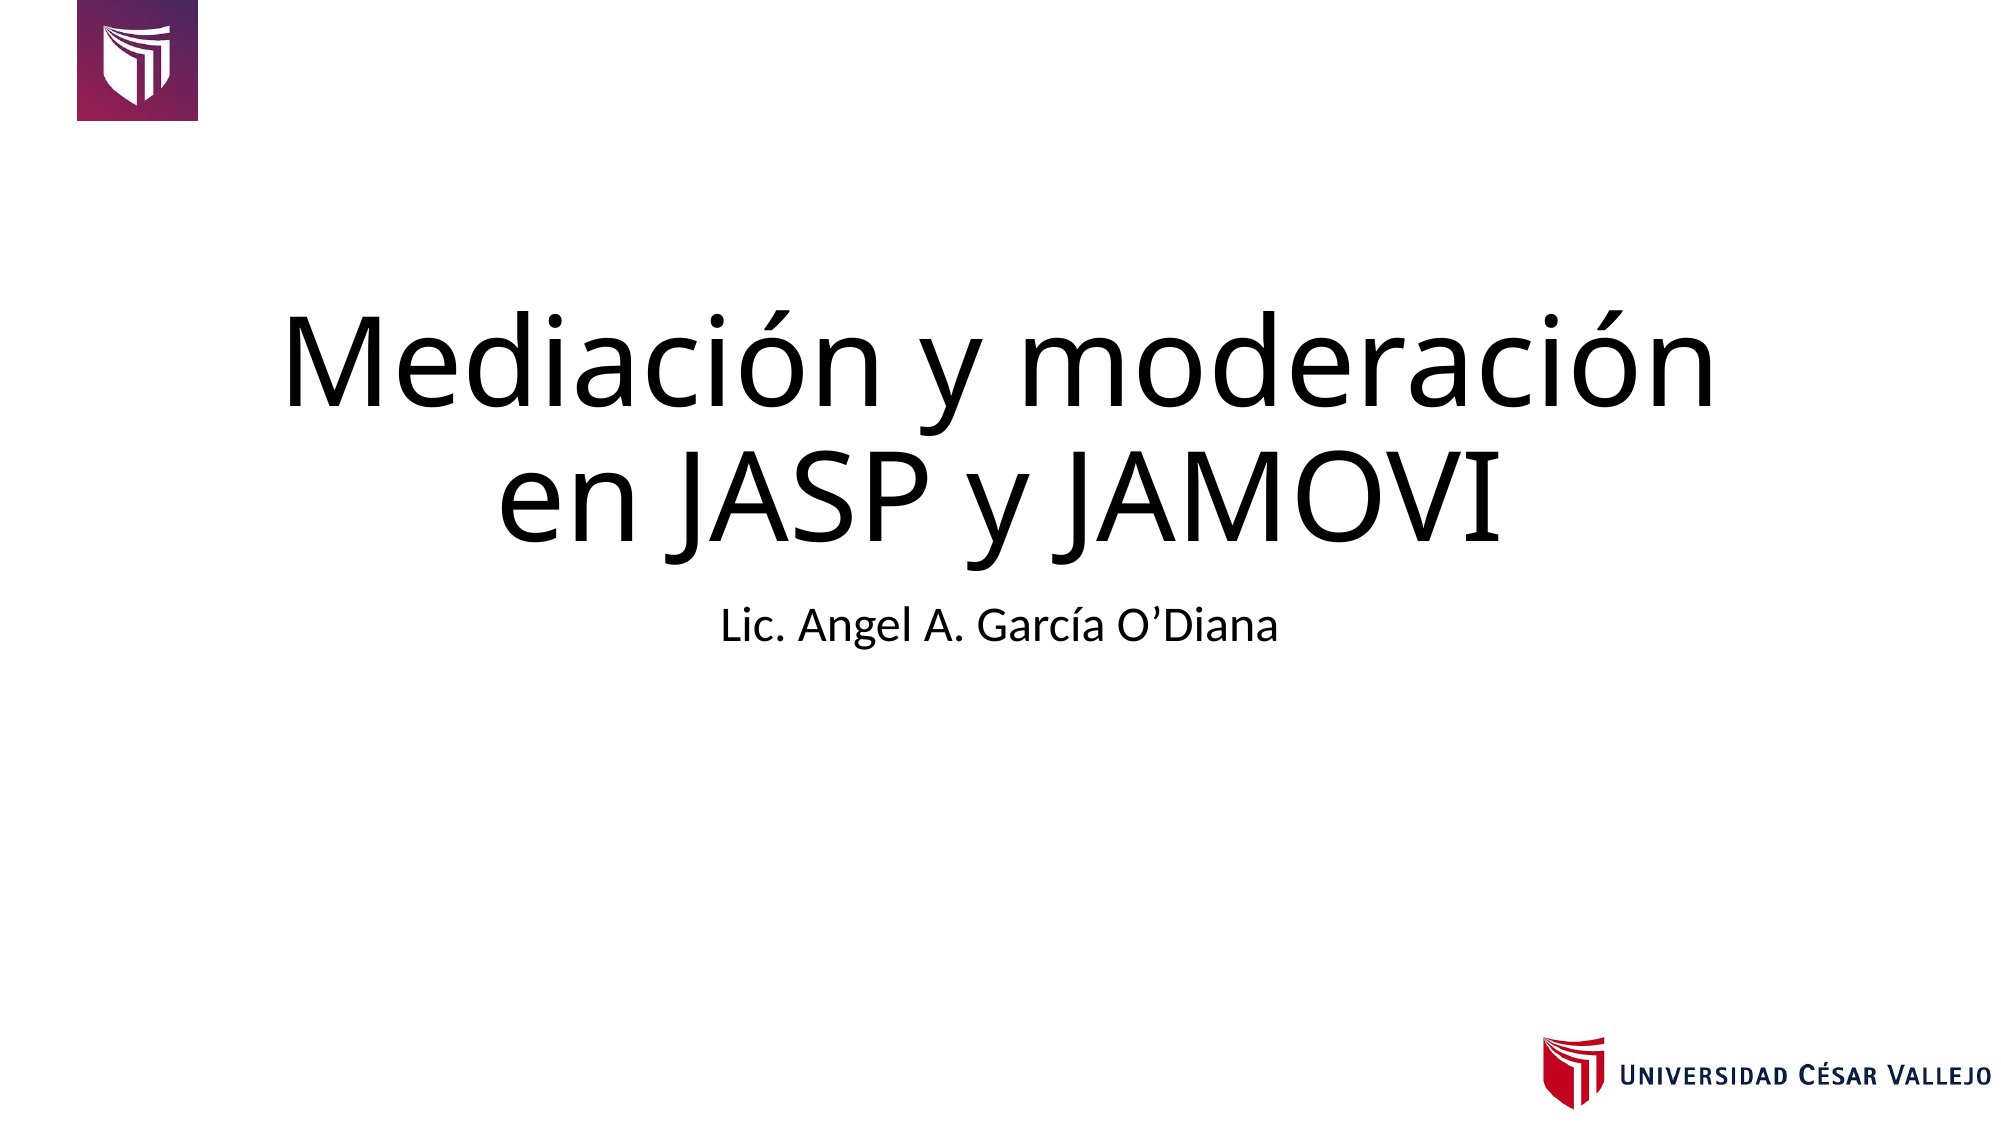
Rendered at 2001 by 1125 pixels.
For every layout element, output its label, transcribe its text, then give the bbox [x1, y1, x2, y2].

picture [77, 0, 198, 121]
subtitle Lic. Angel A. García O’Diana [249, 590, 1750, 863]
title Mediación y moderación en JASP y JAMOVI [249, 184, 1750, 576]
picture [1532, 1026, 2000, 1125]
